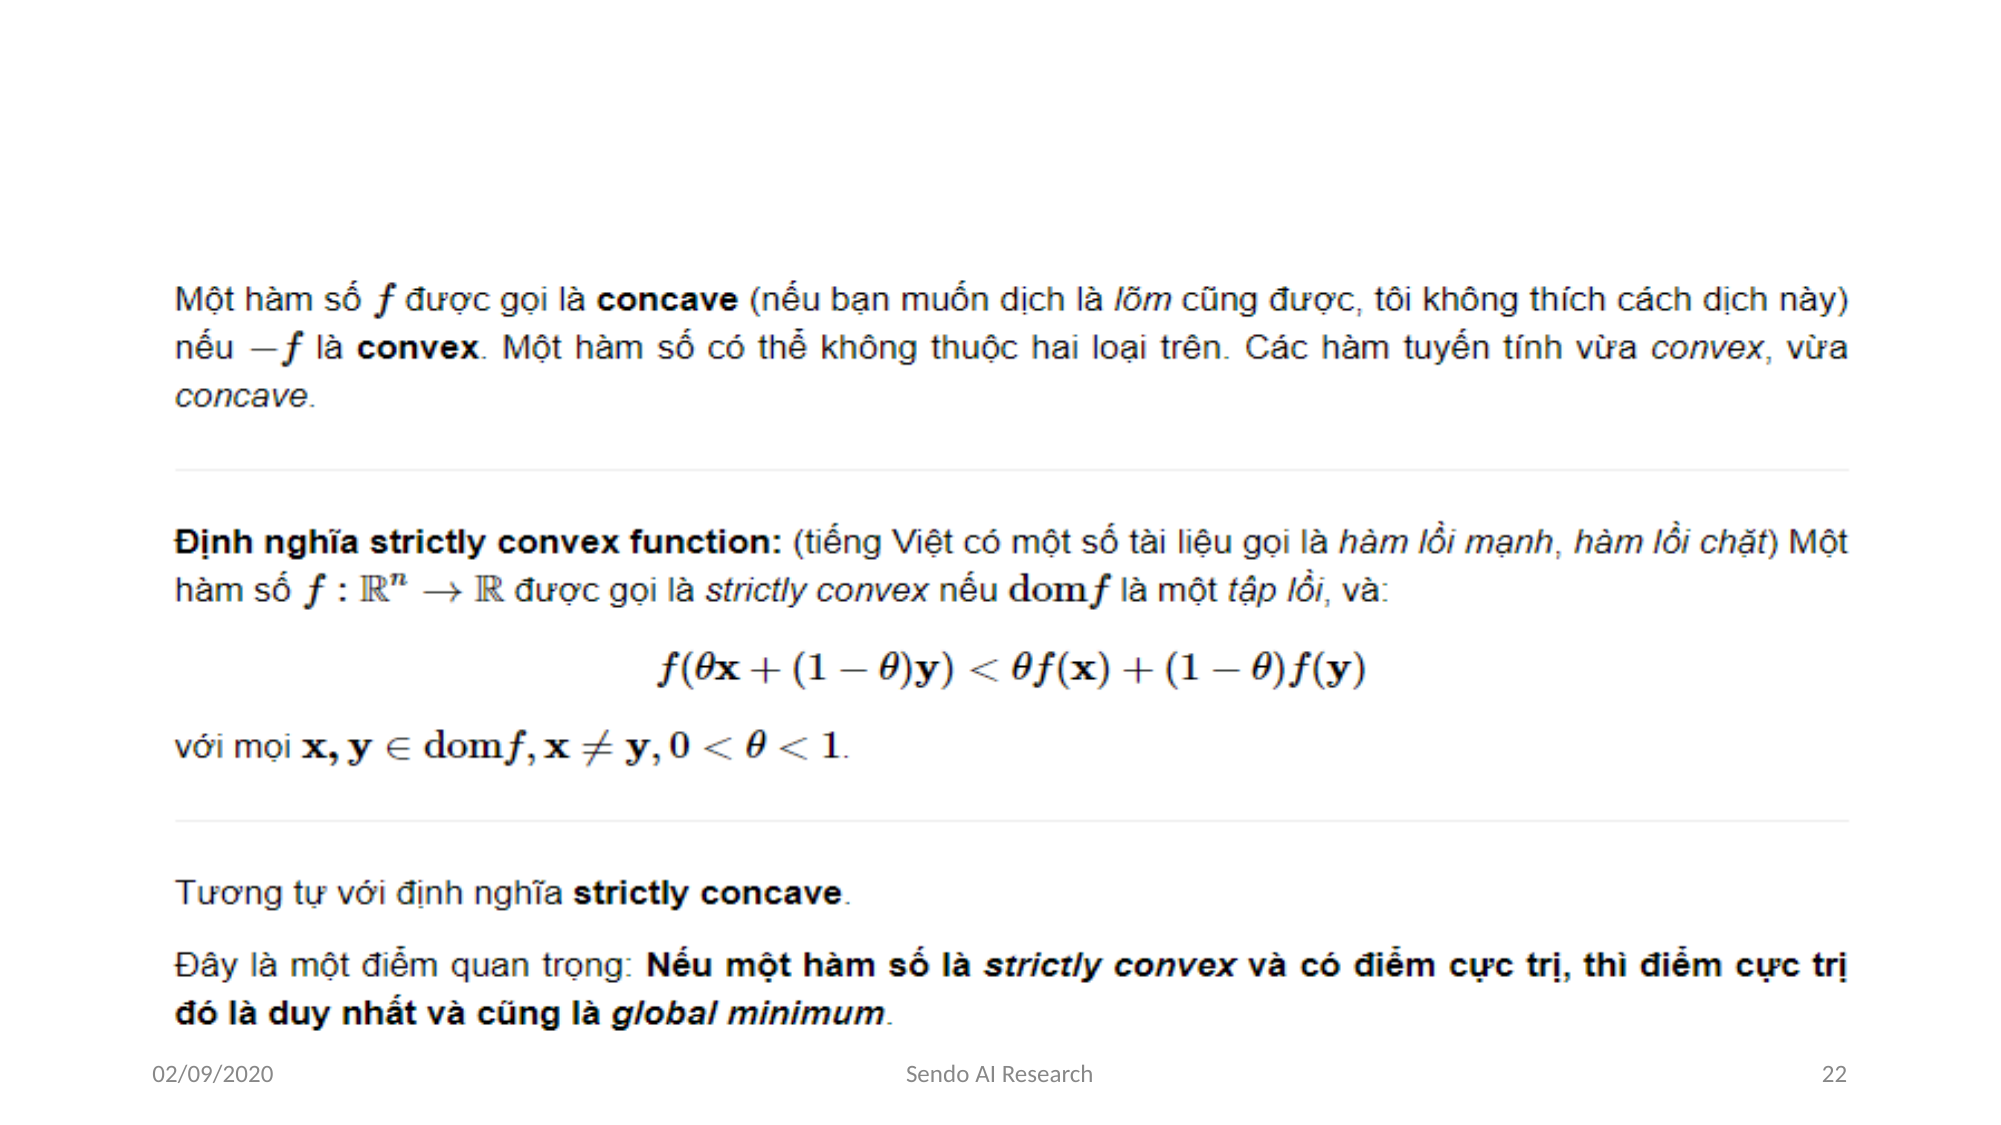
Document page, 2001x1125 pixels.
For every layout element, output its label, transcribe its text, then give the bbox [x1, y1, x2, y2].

slide_number ‹#› [1412, 1054, 1863, 1103]
footer Sendo AI Research [662, 1054, 1338, 1103]
picture [165, 276, 1863, 1043]
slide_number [137, 1042, 588, 1103]
